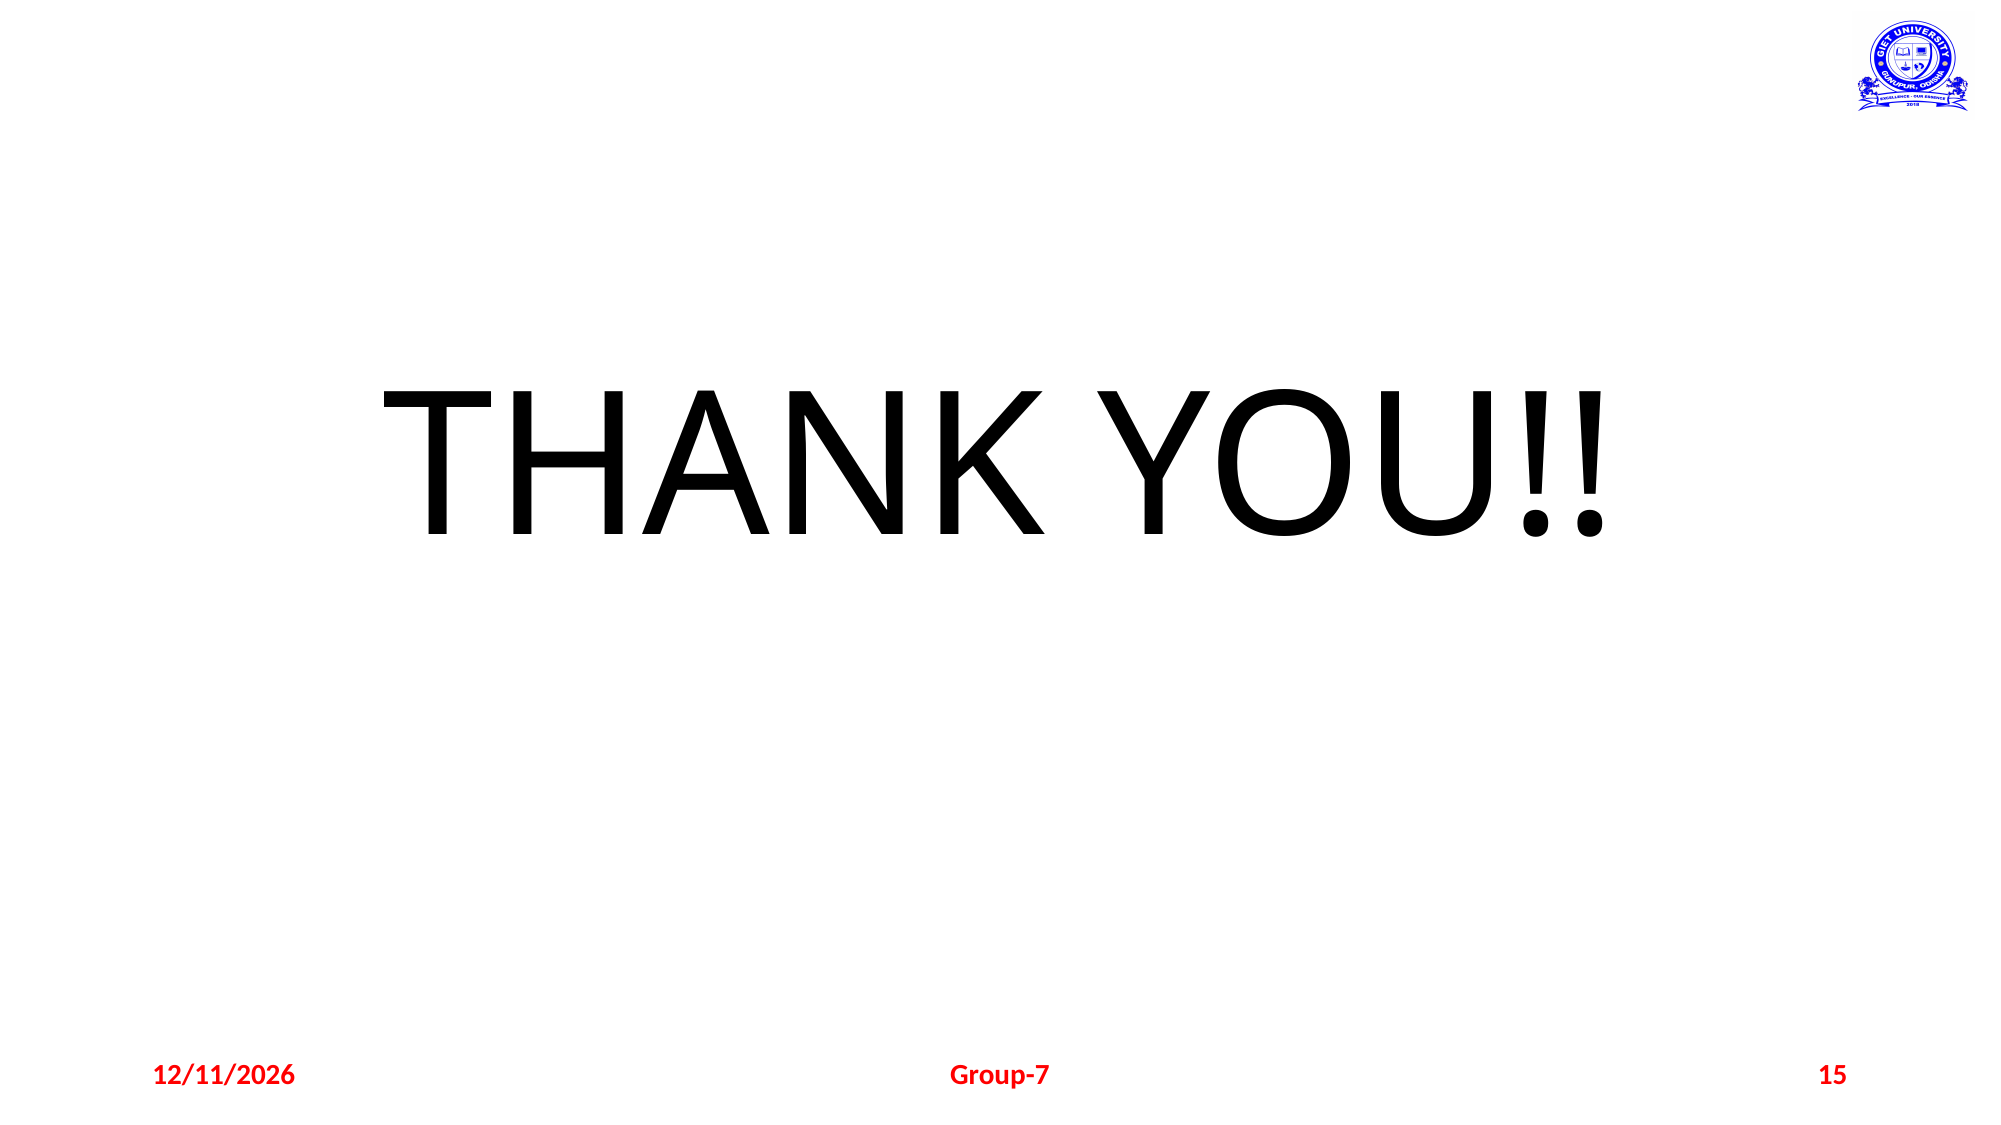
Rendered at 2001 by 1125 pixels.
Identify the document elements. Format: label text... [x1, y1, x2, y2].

title THANK YOU!! [249, 184, 1750, 825]
picture [1852, 11, 1975, 120]
slide_number 15 [1412, 1042, 1863, 1103]
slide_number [137, 1042, 588, 1103]
footer Group-7 [662, 1042, 1338, 1103]
